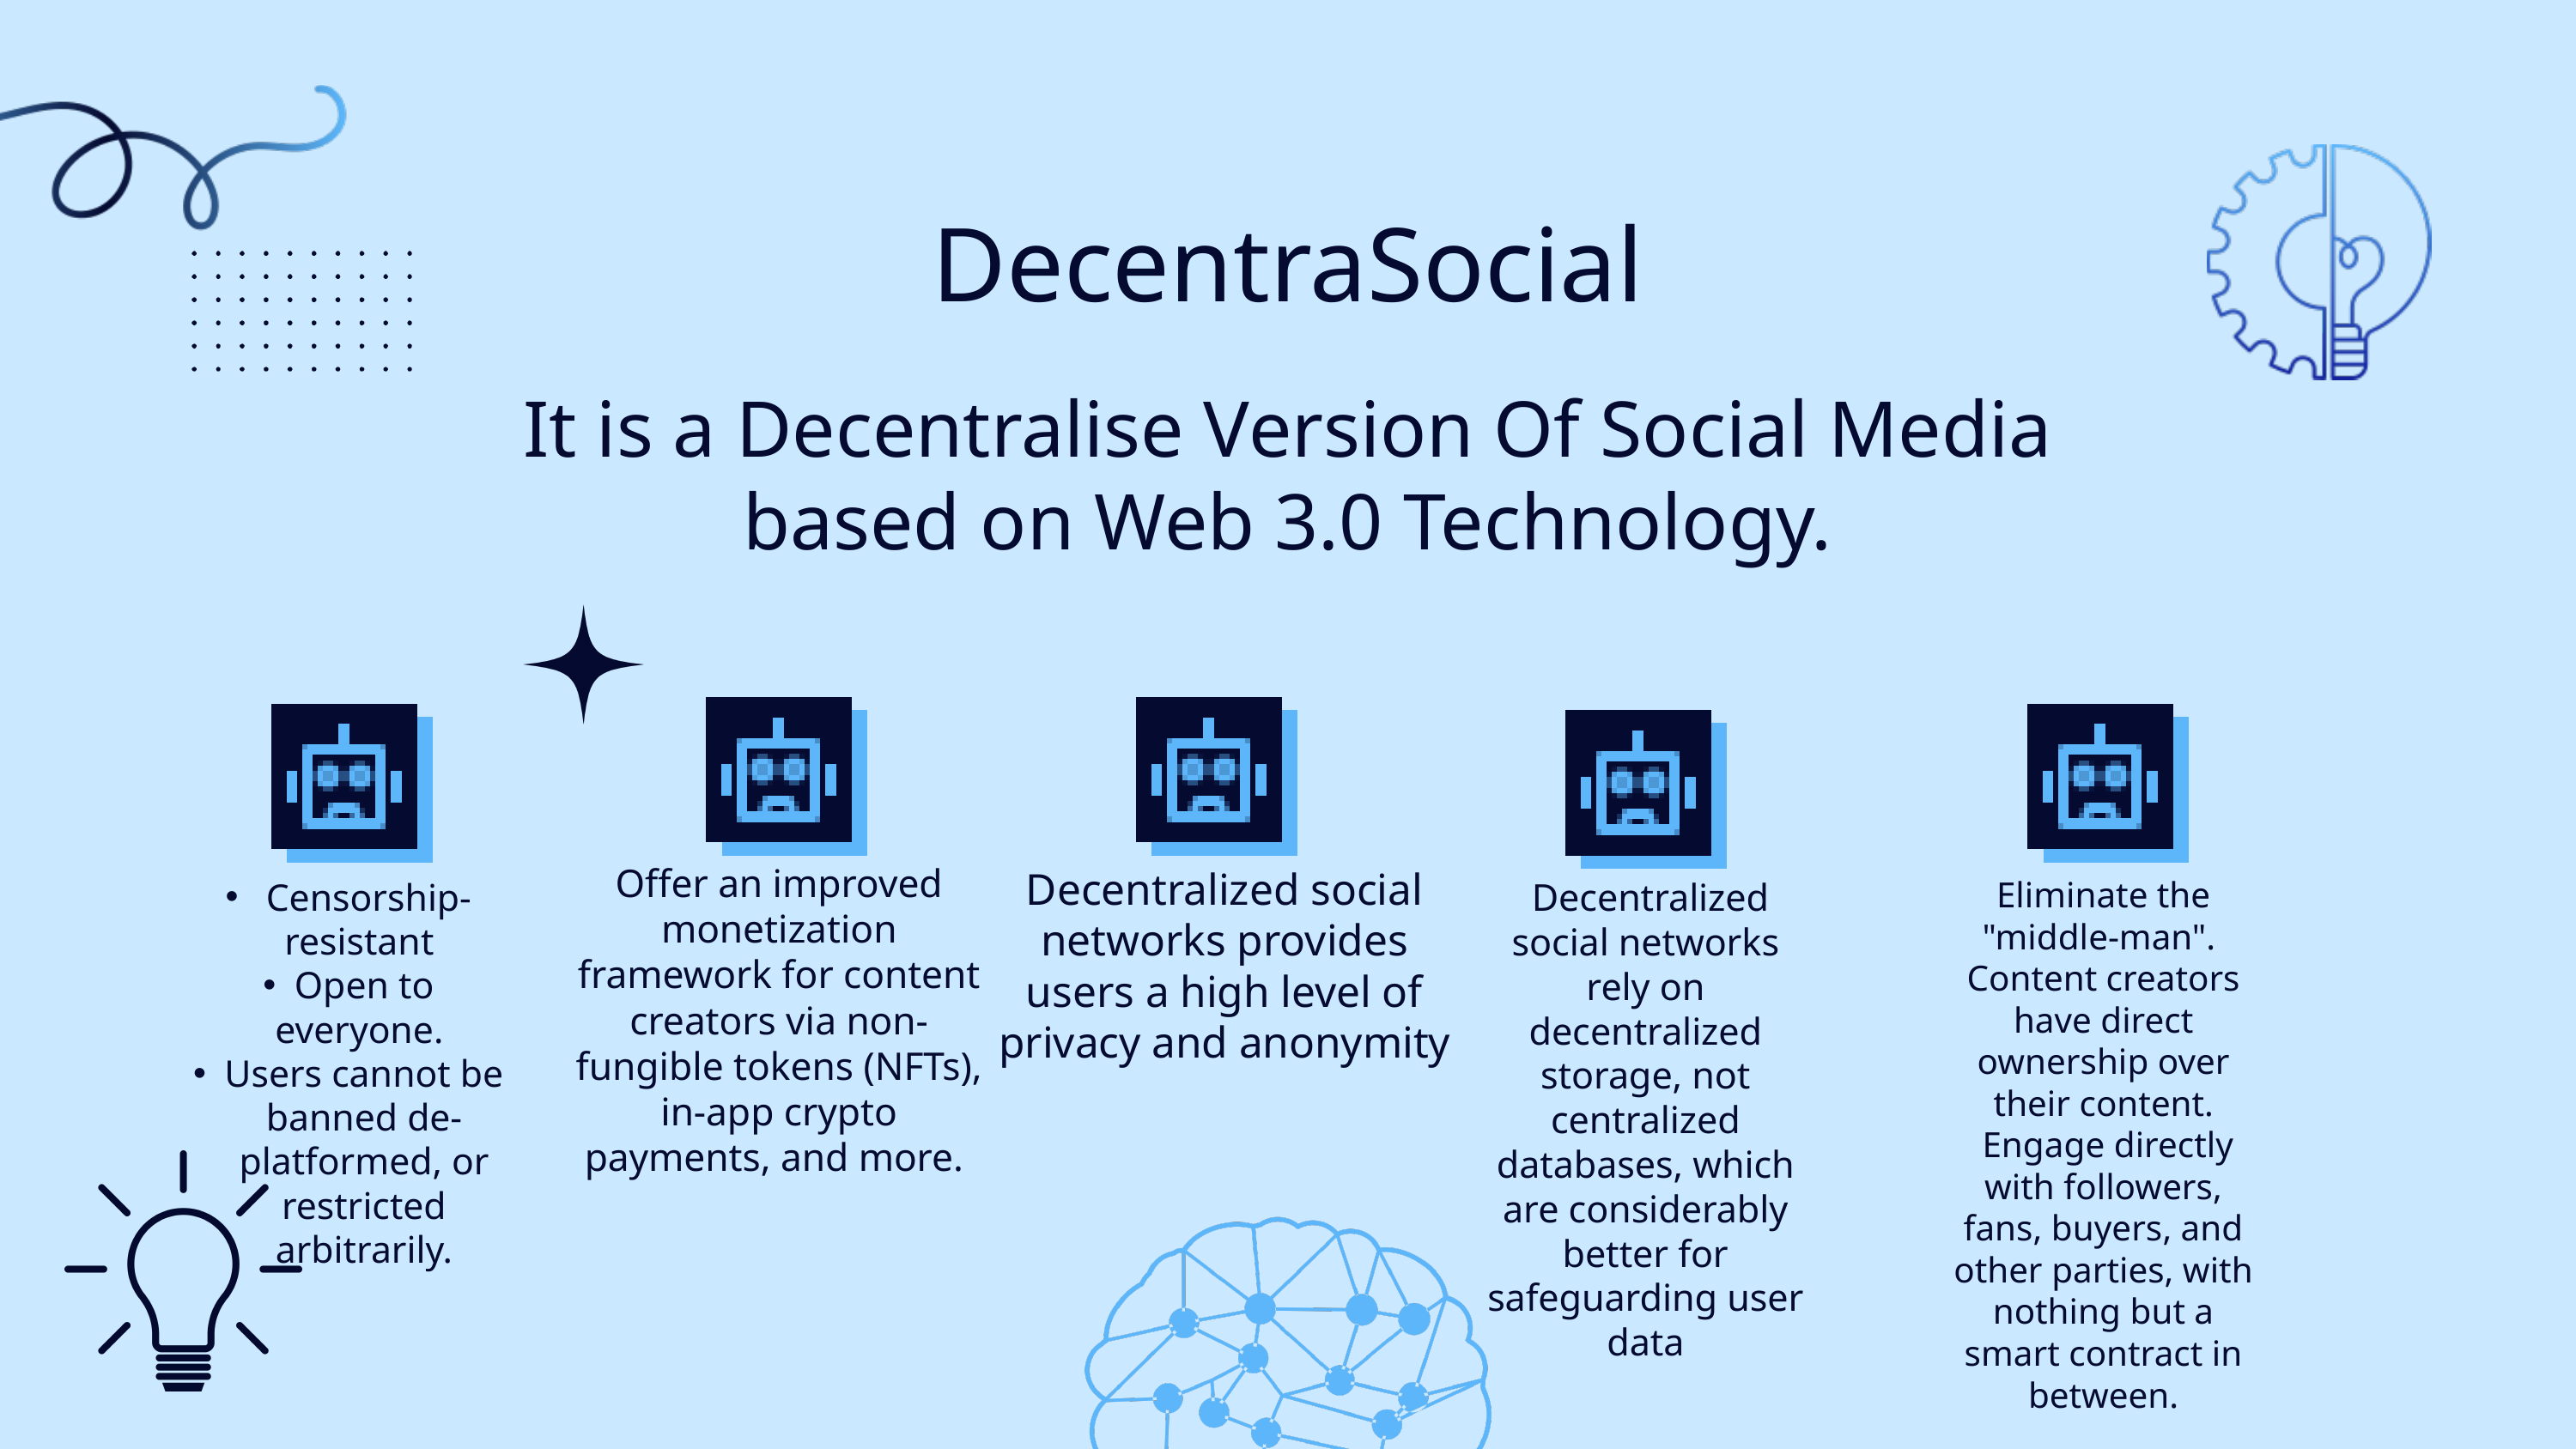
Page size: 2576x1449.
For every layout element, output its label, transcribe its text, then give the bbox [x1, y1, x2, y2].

picture [64, 1150, 302, 1392]
text_box Offer an improved monetization framework for content creators via non-fungible tokens (NFTs), in-app crypto payments, and more. [568, 858, 991, 1179]
picture [1084, 1214, 1492, 1449]
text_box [1151, 709, 1298, 856]
picture [523, 604, 644, 725]
picture [2043, 724, 2159, 829]
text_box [1581, 722, 1728, 869]
picture [1581, 730, 1696, 835]
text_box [286, 716, 433, 863]
picture [721, 717, 837, 822]
text_box Decentralized social networks provides users a high level of privacy and anonymity [989, 862, 1460, 1067]
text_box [270, 703, 417, 850]
text_box It is a Decentralise Version Of Social Media based on Web 3.0 Technology. [436, 380, 2140, 566]
picture [191, 250, 413, 372]
text_box Eliminate the "middle-man". Content creators have direct ownership over their content. Engage directly with followers, fans, buyers, and other parties, with nothing but a smart contract in between. [1945, 873, 2262, 1416]
picture [286, 724, 402, 829]
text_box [1564, 709, 1711, 856]
text_box Censorship-resistant Open to everyone. Users cannot be banned de-platformed, or restricted arbitrarily. [144, 874, 521, 1270]
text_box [1135, 696, 1282, 843]
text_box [721, 709, 868, 856]
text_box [2027, 703, 2174, 850]
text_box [2043, 716, 2190, 863]
picture [2207, 144, 2432, 380]
picture [1151, 717, 1267, 822]
text_box DecentraSocial [669, 199, 1907, 323]
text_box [706, 696, 853, 843]
picture [0, 85, 348, 232]
text_box Decentralized social networks rely on decentralized storage, not centralized databases, which are considerably better for safeguarding user data [1475, 874, 1816, 1364]
